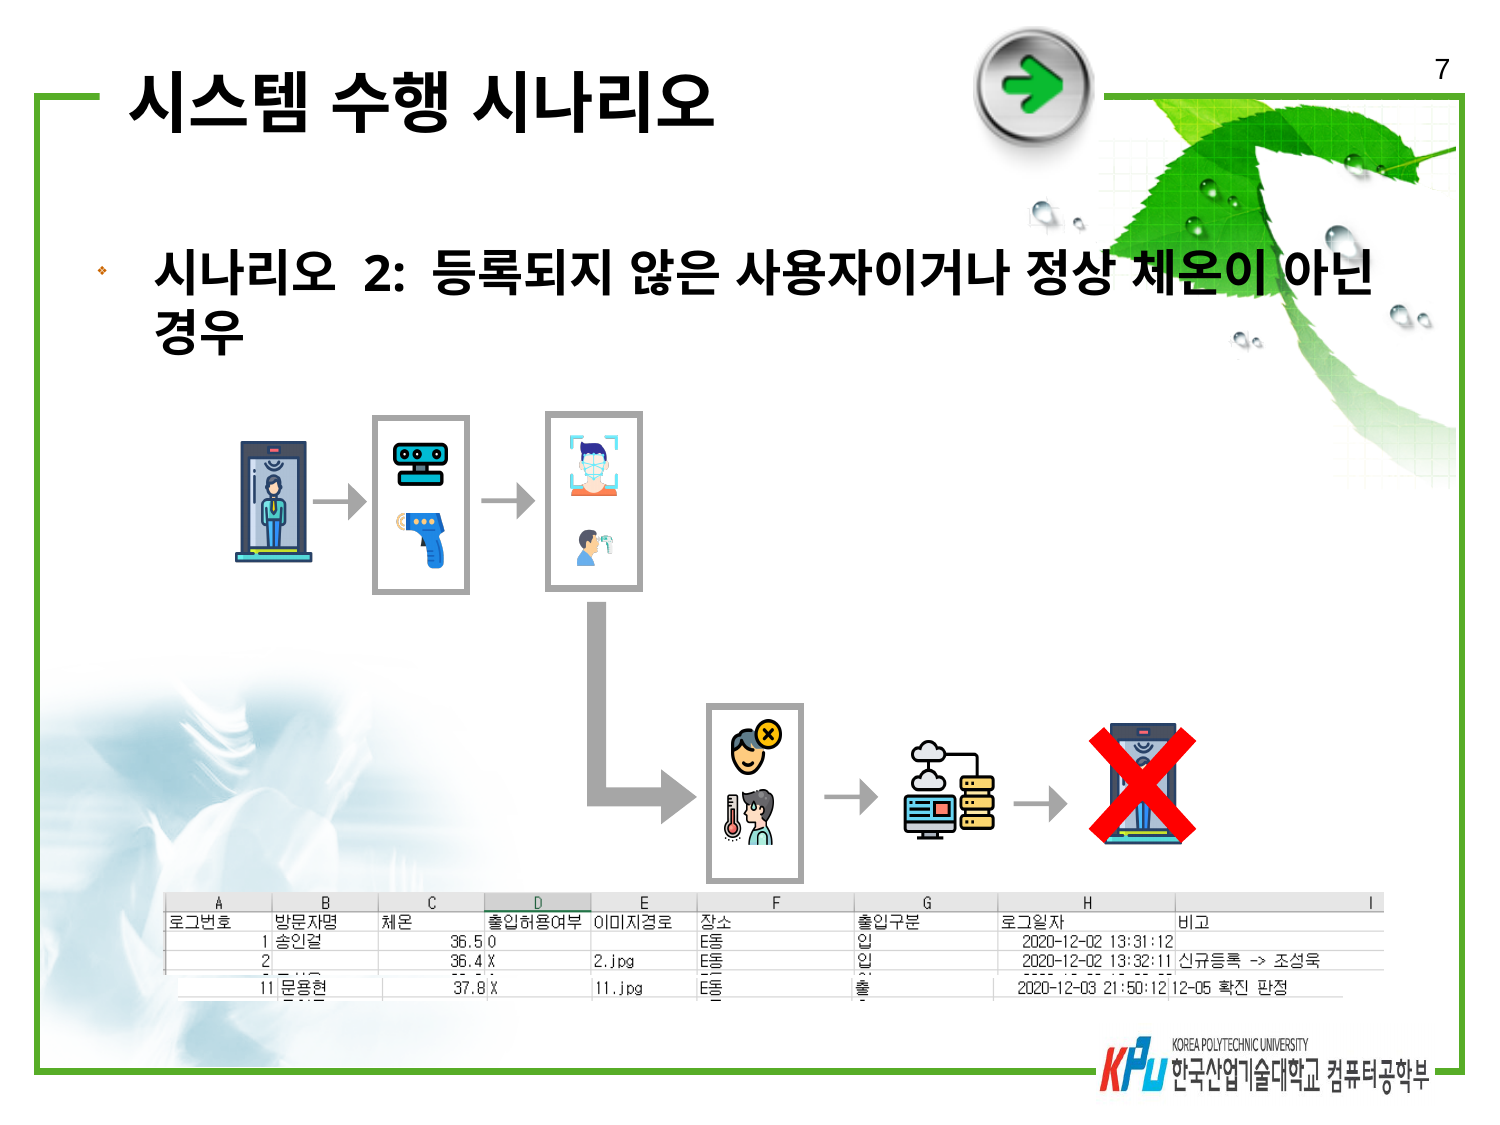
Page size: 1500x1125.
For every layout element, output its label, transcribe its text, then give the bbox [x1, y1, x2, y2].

picture [901, 737, 996, 842]
text_box [335, 481, 369, 522]
title 시스템 수행 시나리오 [111, 53, 875, 147]
text_box [374, 417, 468, 592]
text_box [547, 414, 641, 589]
list 시나리오 2: 등록되지 않은 사용자이거나 정상 체온이 아닌 경우 [81, 233, 1432, 1008]
picture [177, 978, 1343, 1002]
picture [973, 26, 1456, 517]
picture [163, 891, 1385, 976]
picture [40, 609, 553, 1067]
picture [393, 510, 449, 571]
text_box [587, 601, 697, 825]
picture [566, 435, 622, 496]
text_box [479, 480, 537, 521]
picture [393, 435, 449, 496]
text_box [1012, 783, 1069, 824]
picture [217, 440, 330, 563]
picture [566, 518, 622, 580]
picture [730, 719, 782, 775]
text_box 7 [1115, 42, 1466, 83]
text_box [822, 776, 880, 817]
text_box [708, 706, 802, 881]
picture [1086, 722, 1199, 845]
picture [1096, 1023, 1435, 1106]
picture [723, 789, 775, 845]
